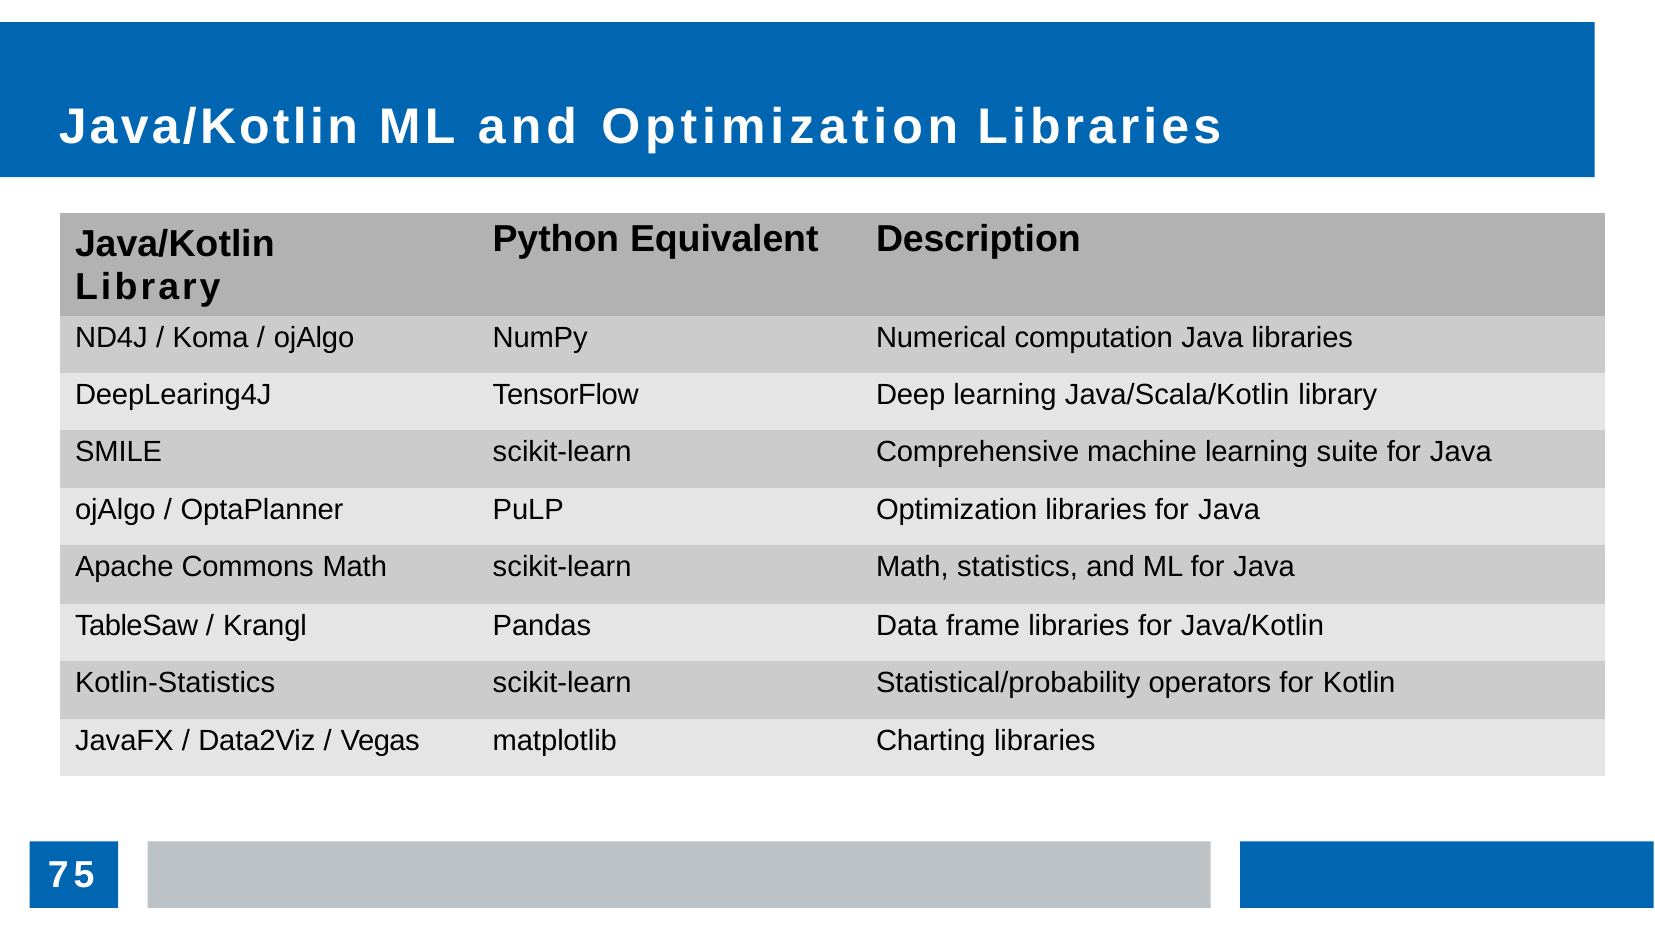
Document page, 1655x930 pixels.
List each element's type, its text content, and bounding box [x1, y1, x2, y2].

table_cell Optimization libraries for Java [848, 488, 1605, 545]
table_cell ND4J / Koma / ojAlgo [60, 316, 458, 373]
table_cell Pandas [458, 604, 848, 661]
table_cell matplotlib [458, 719, 848, 776]
table_cell Comprehensive machine learning suite for Java [848, 430, 1605, 488]
table_cell scikit-learn [458, 661, 848, 719]
title Java/Kotlin ML and Optimization Libraries [56, 91, 1231, 249]
table_cell SMILE [60, 430, 458, 488]
table_cell Kotlin-Statistics [60, 661, 458, 719]
table_cell Deep learning Java/Scala/Kotlin library [848, 373, 1605, 430]
table_cell Charting libraries [848, 719, 1605, 776]
table_cell NumPy [458, 316, 848, 373]
table_cell Apache Commons Math [60, 545, 458, 604]
table_header Description [848, 213, 1605, 316]
table_cell TensorFlow [458, 373, 848, 430]
table_cell TableSaw / Krangl [60, 604, 458, 661]
table_cell Data frame libraries for Java/Kotlin [848, 604, 1605, 661]
table_cell Statistical/probability operators for Kotlin [848, 661, 1605, 719]
table_cell scikit-learn [458, 545, 848, 604]
table_cell ojAlgo / OptaPlanner [60, 488, 458, 545]
table_cell PuLP [458, 488, 848, 545]
table_cell Numerical computation Java libraries [848, 316, 1605, 373]
table_header Python Equivalent [458, 213, 848, 316]
table_cell Math, statistics, and ML for Java [848, 545, 1605, 604]
table_header Java/Kotlin Library [60, 213, 458, 316]
table_cell JavaFX / Data2Viz / Vegas [60, 719, 458, 776]
table_cell scikit-learn [458, 430, 848, 488]
table_cell DeepLearing4J [60, 373, 458, 430]
slide_number 75 [43, 850, 104, 930]
